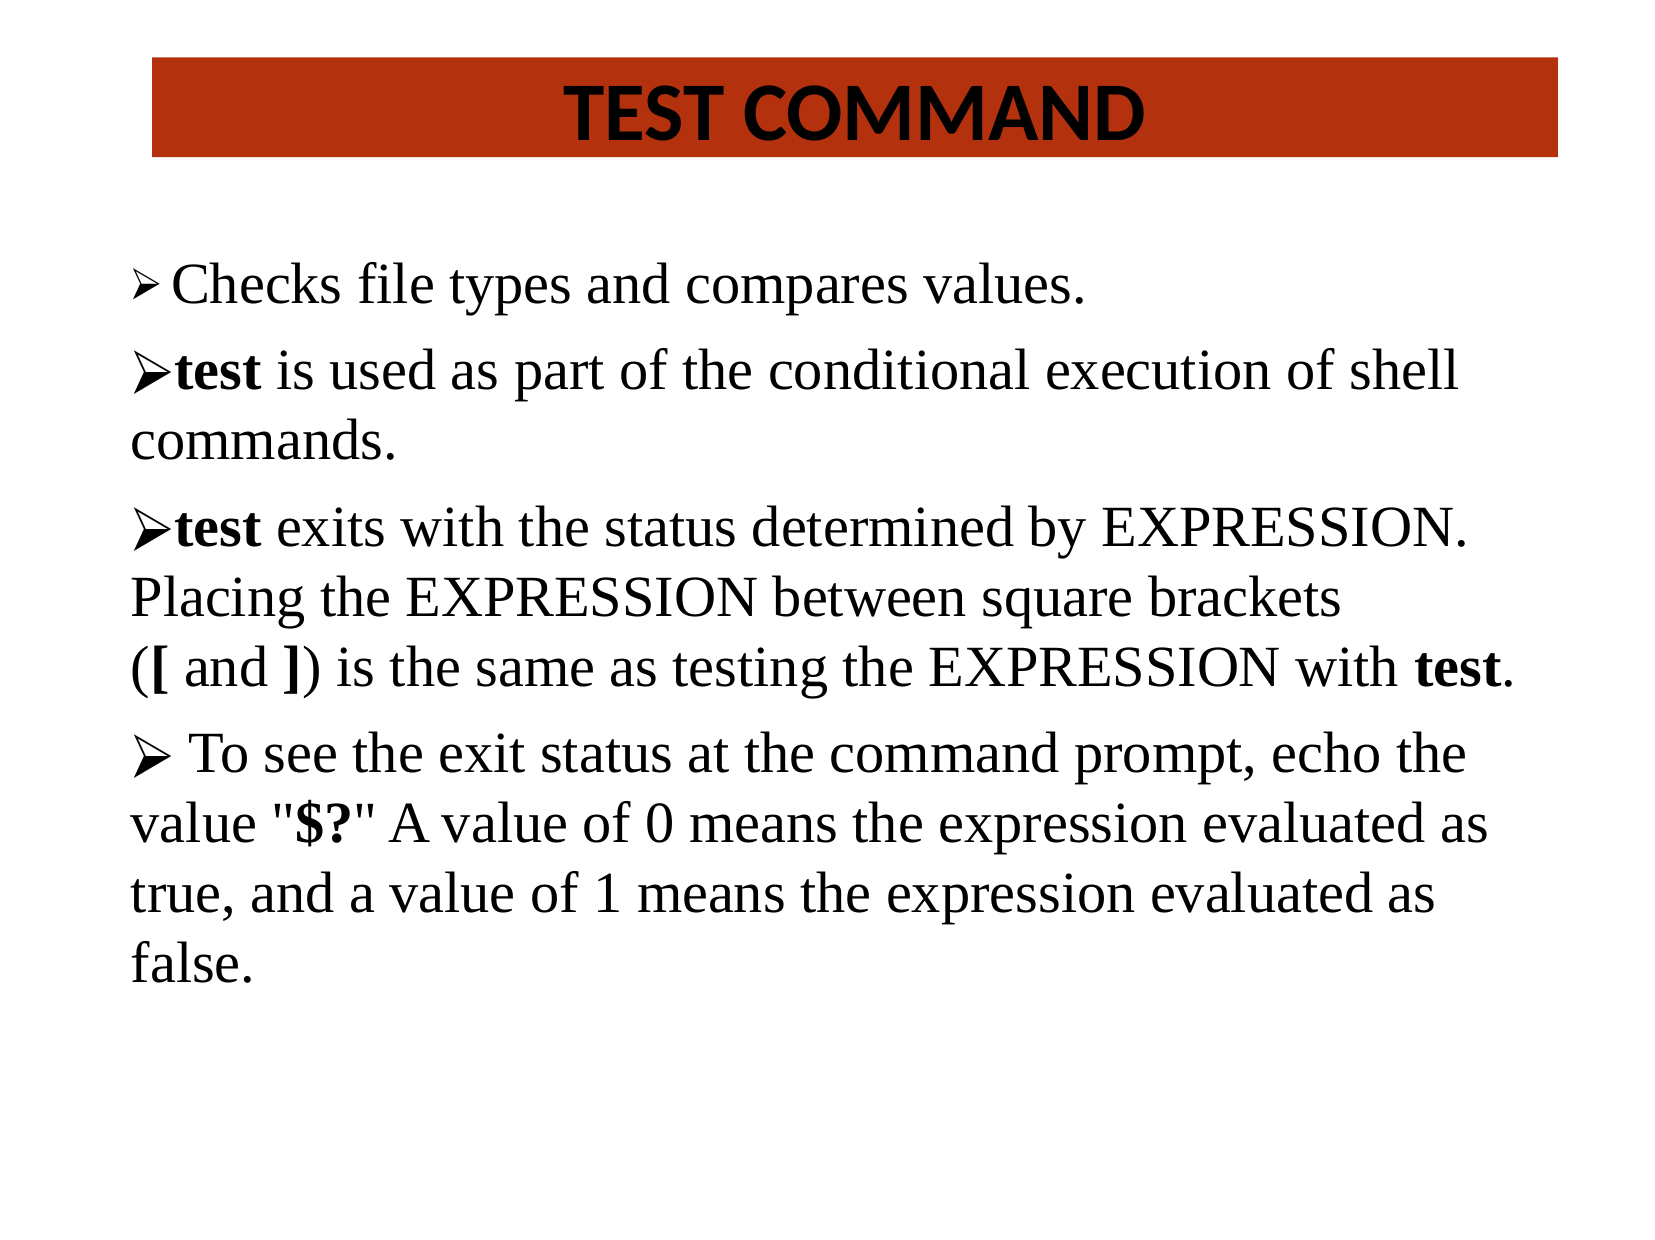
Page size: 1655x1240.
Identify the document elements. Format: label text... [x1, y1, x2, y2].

list Checks file types and compares values. test is used as part of the conditional execution of shell commands. test exits with the status determined by EXPRESSION. Placing the EXPRESSION between square brackets ([ and ]) is the same as testing the EXPRESSION with test. To see the exit status at the command prompt, echo the value "$?" A value of 0 means the expression evaluated as true, and a value of 1 means the expression evaluated as false. [130, 244, 1537, 1158]
title TEST COMMAND [152, 57, 1558, 158]
